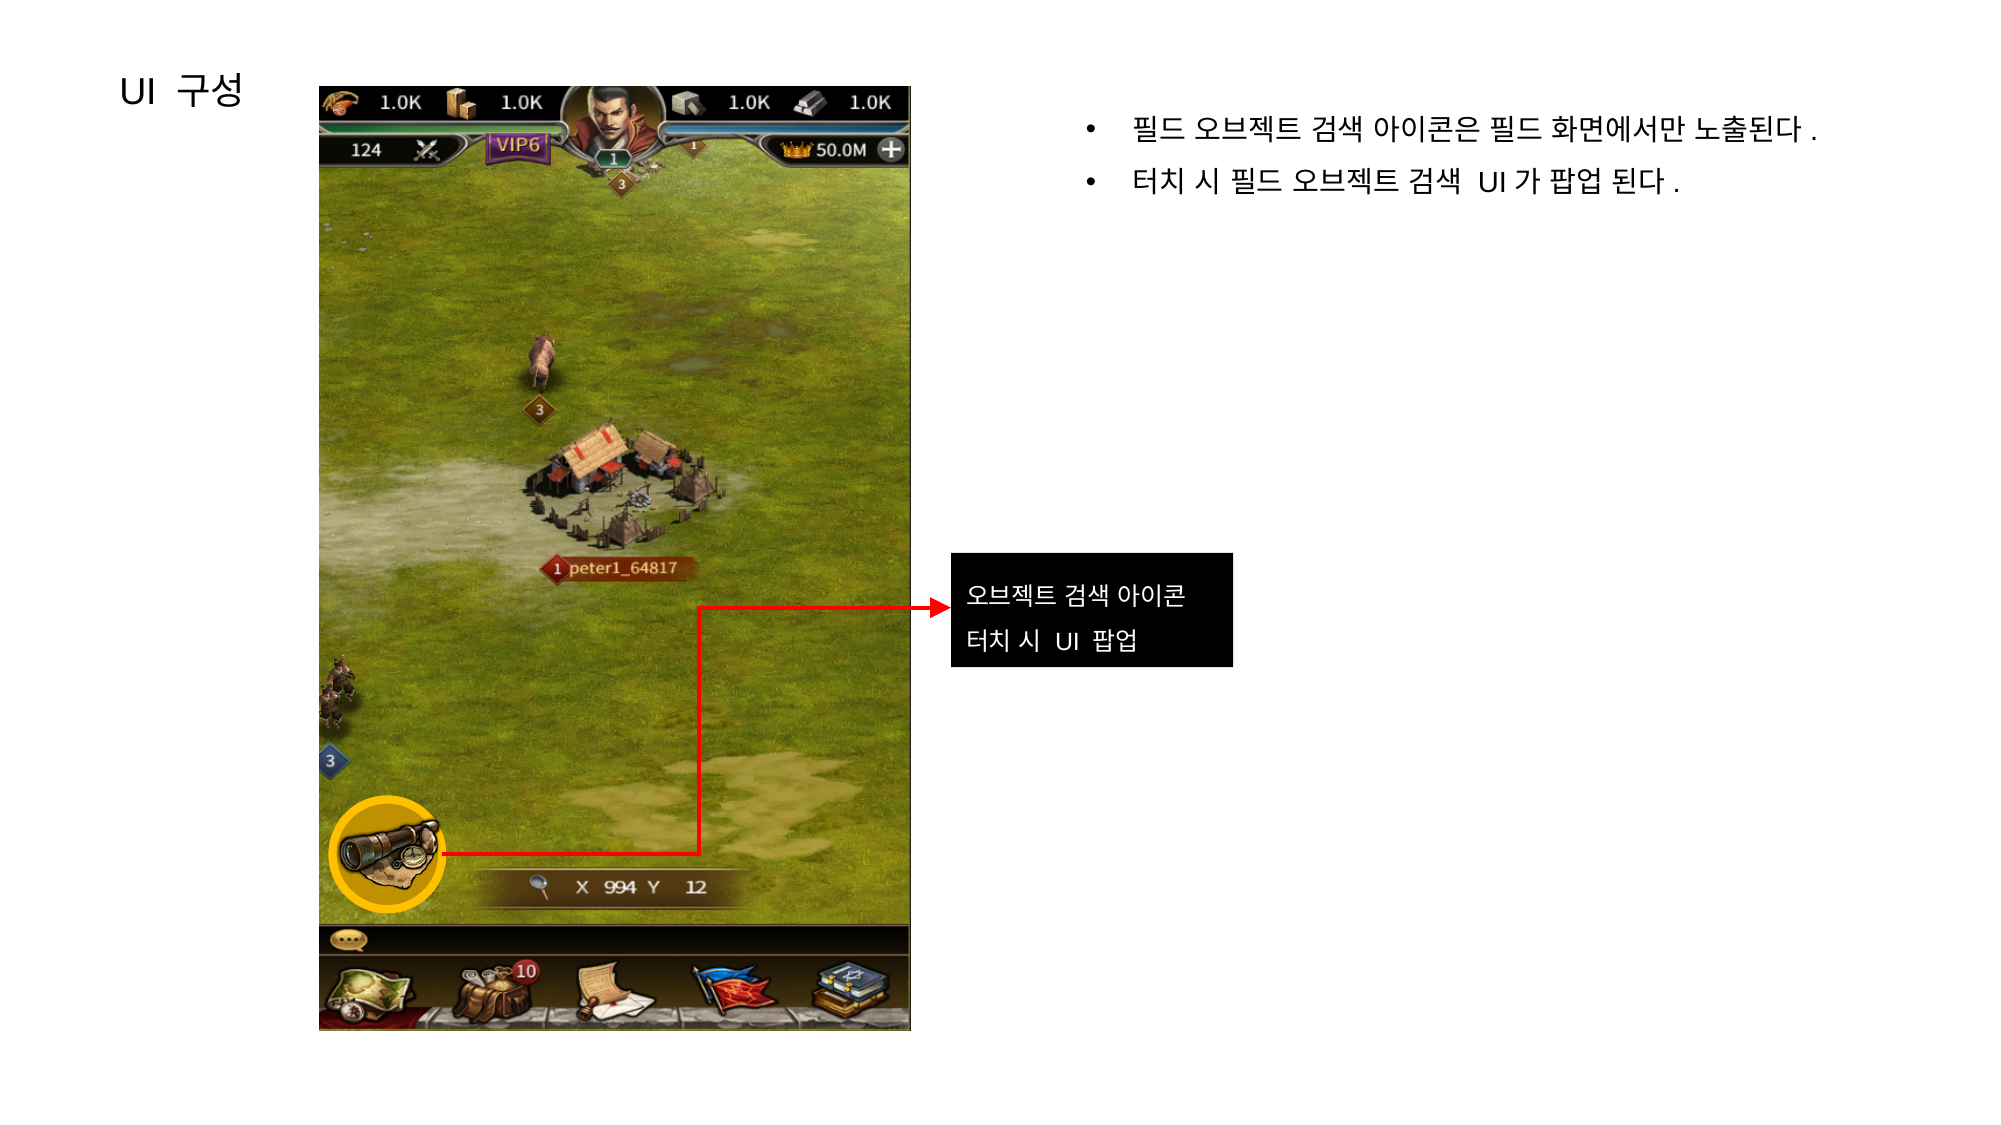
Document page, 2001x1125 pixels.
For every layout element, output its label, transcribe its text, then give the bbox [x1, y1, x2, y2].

picture [319, 85, 911, 1032]
text_box 오브젝트 검색 아이콘 터치 시 UI 팝업 [951, 552, 1234, 668]
text_box 필드 오브젝트 검색 아이콘은 필드 화면에서만 노출된다. 터치 시 필드 오브젝트 검색 UI가 팝업 된다. [1070, 86, 1966, 278]
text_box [441, 607, 952, 855]
text_box UI 구성 [104, 59, 261, 121]
